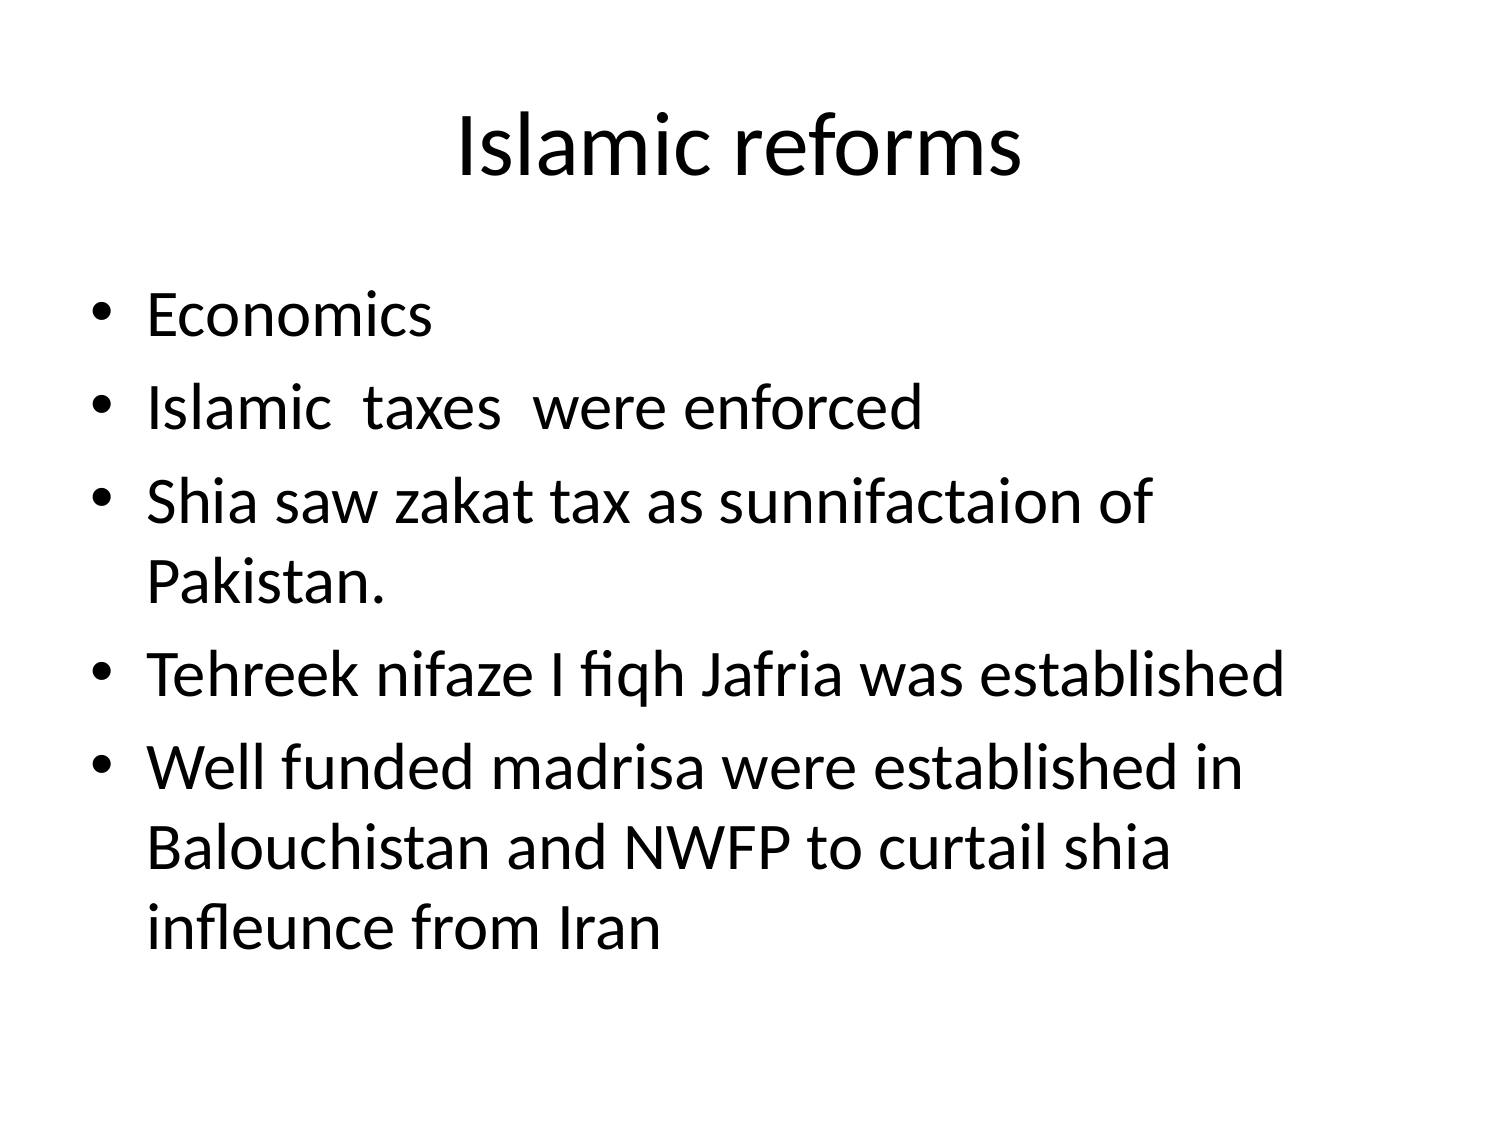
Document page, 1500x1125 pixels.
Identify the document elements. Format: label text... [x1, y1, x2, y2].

list Economics Islamic taxes were enforced Shia saw zakat tax as sunnifactaion of Pakistan. Tehreek nifaze I fiqh Jafria was established Well funded madrisa were established in Balouchistan and NWFP to curtail shia infleunce from Iran [75, 262, 1425, 1005]
title Islamic reforms [75, 45, 1425, 233]
